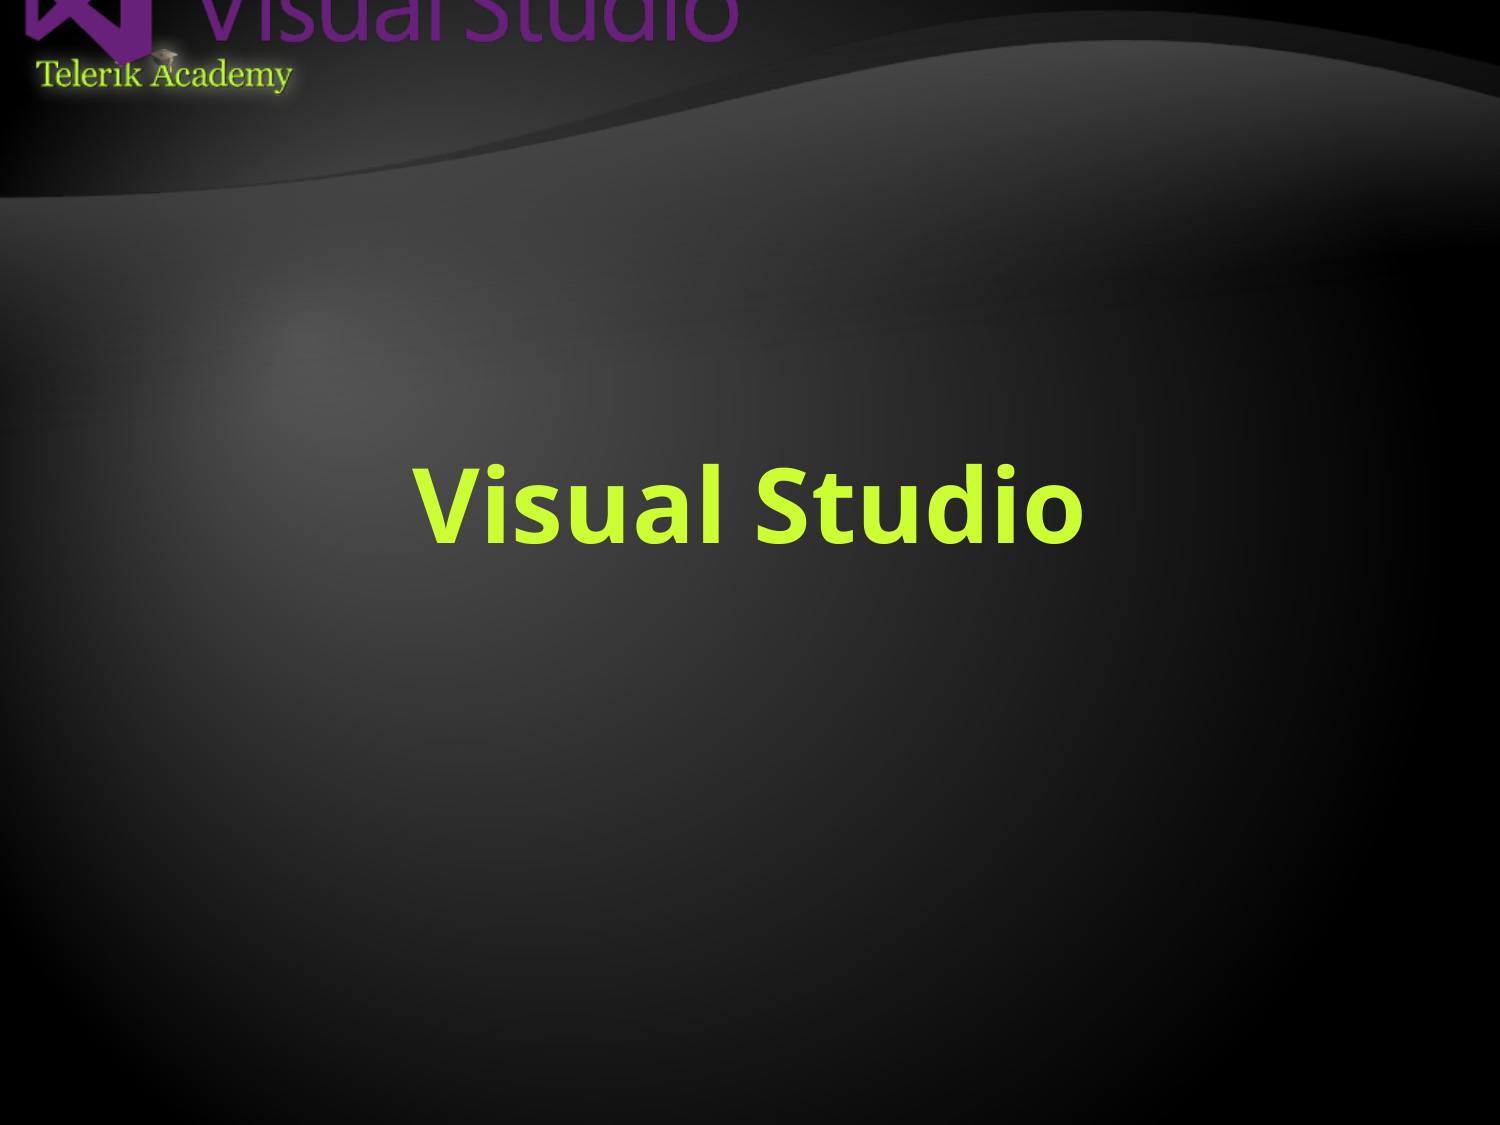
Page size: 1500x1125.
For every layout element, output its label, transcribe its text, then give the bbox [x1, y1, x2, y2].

title Visual Studio [99, 450, 1400, 563]
picture [0, 0, 1500, 1125]
